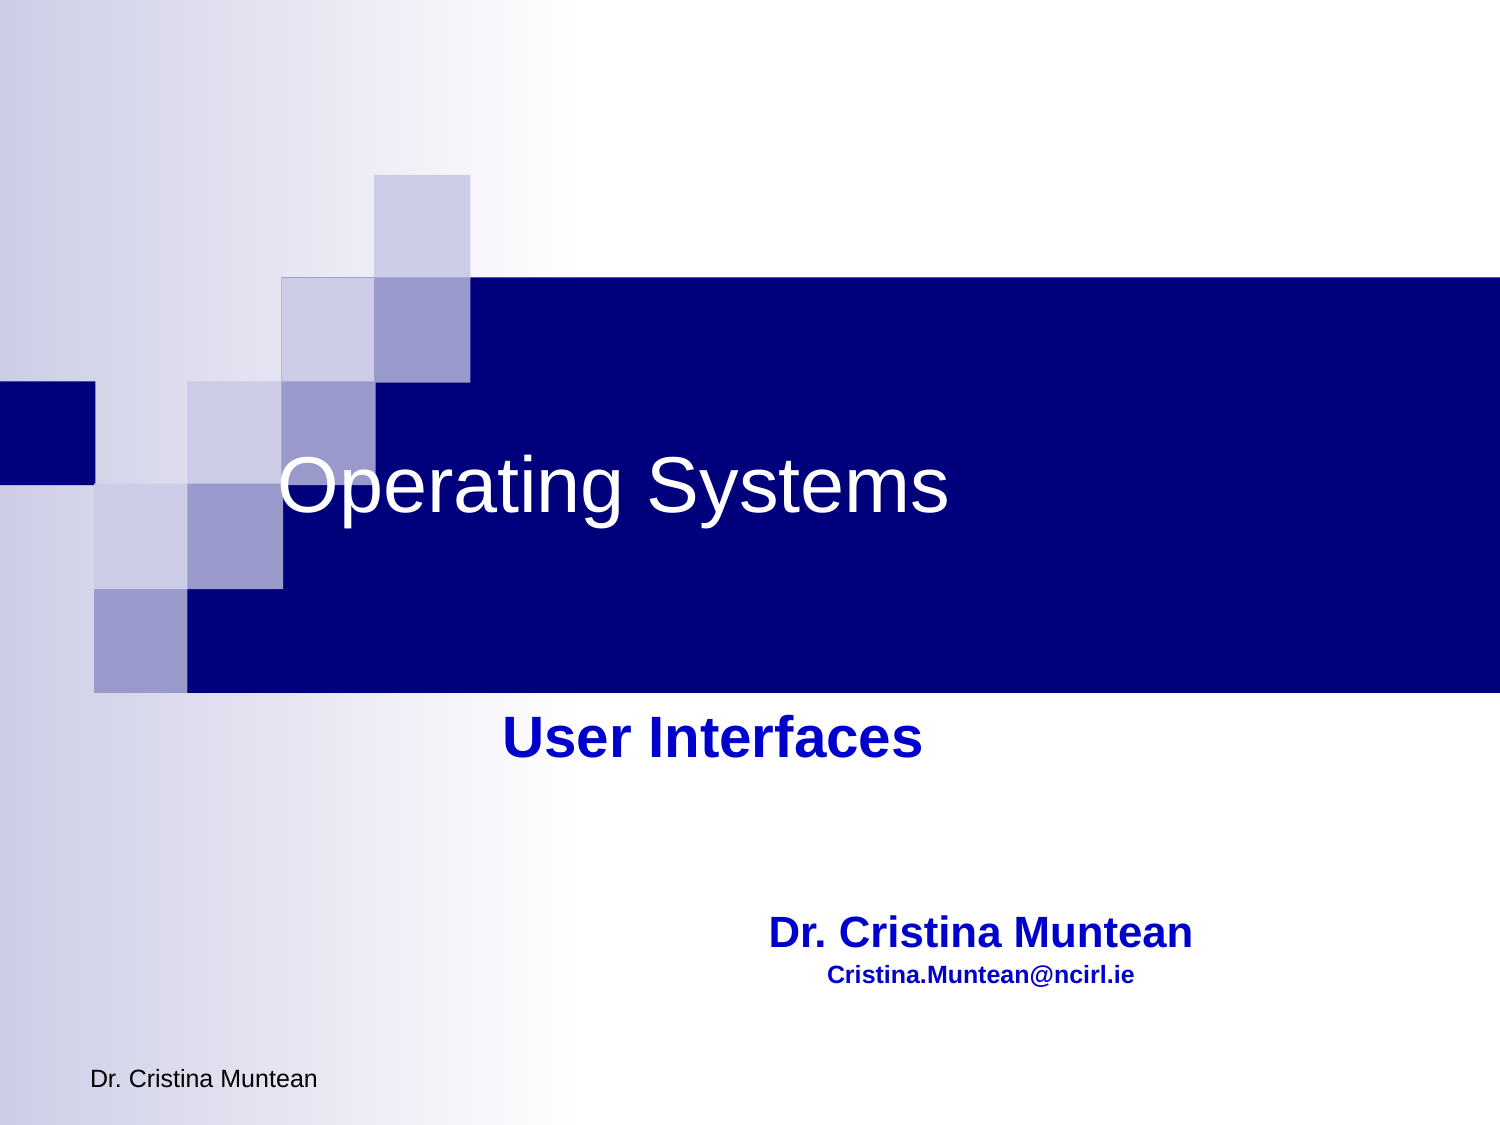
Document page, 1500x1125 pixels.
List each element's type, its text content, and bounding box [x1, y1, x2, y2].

slide_number Dr. Cristina Muntean [75, 1025, 425, 1100]
title Operating Systems [262, 299, 1475, 663]
subtitle User Interfaces Dr. Cristina Muntean Cristina.Muntean@ncirl.ie [487, 699, 1475, 1038]
